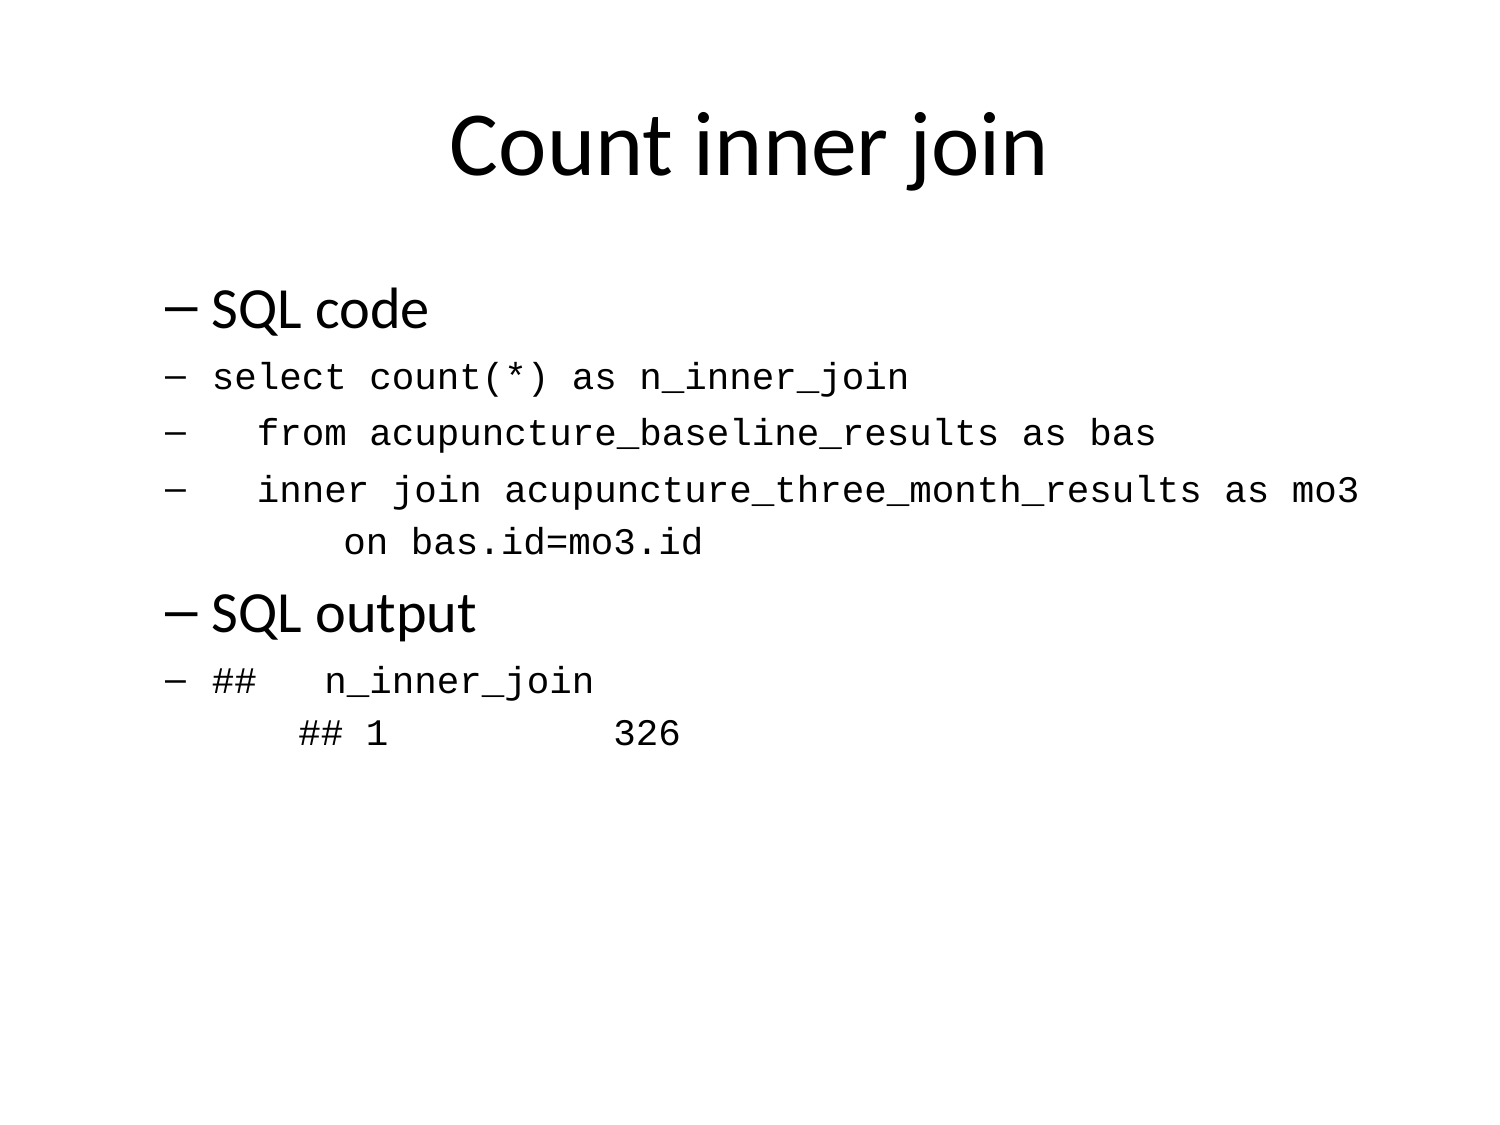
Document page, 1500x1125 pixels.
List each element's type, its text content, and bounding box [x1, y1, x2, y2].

title Count inner join [75, 45, 1425, 233]
list SQL code select count(*) as n_inner_join from acupuncture_baseline_results as bas inner join acupuncture_three_month_results as mo3 on bas.id=mo3.id SQL output ## n_inner_join ## 1 326 [75, 262, 1425, 1005]
